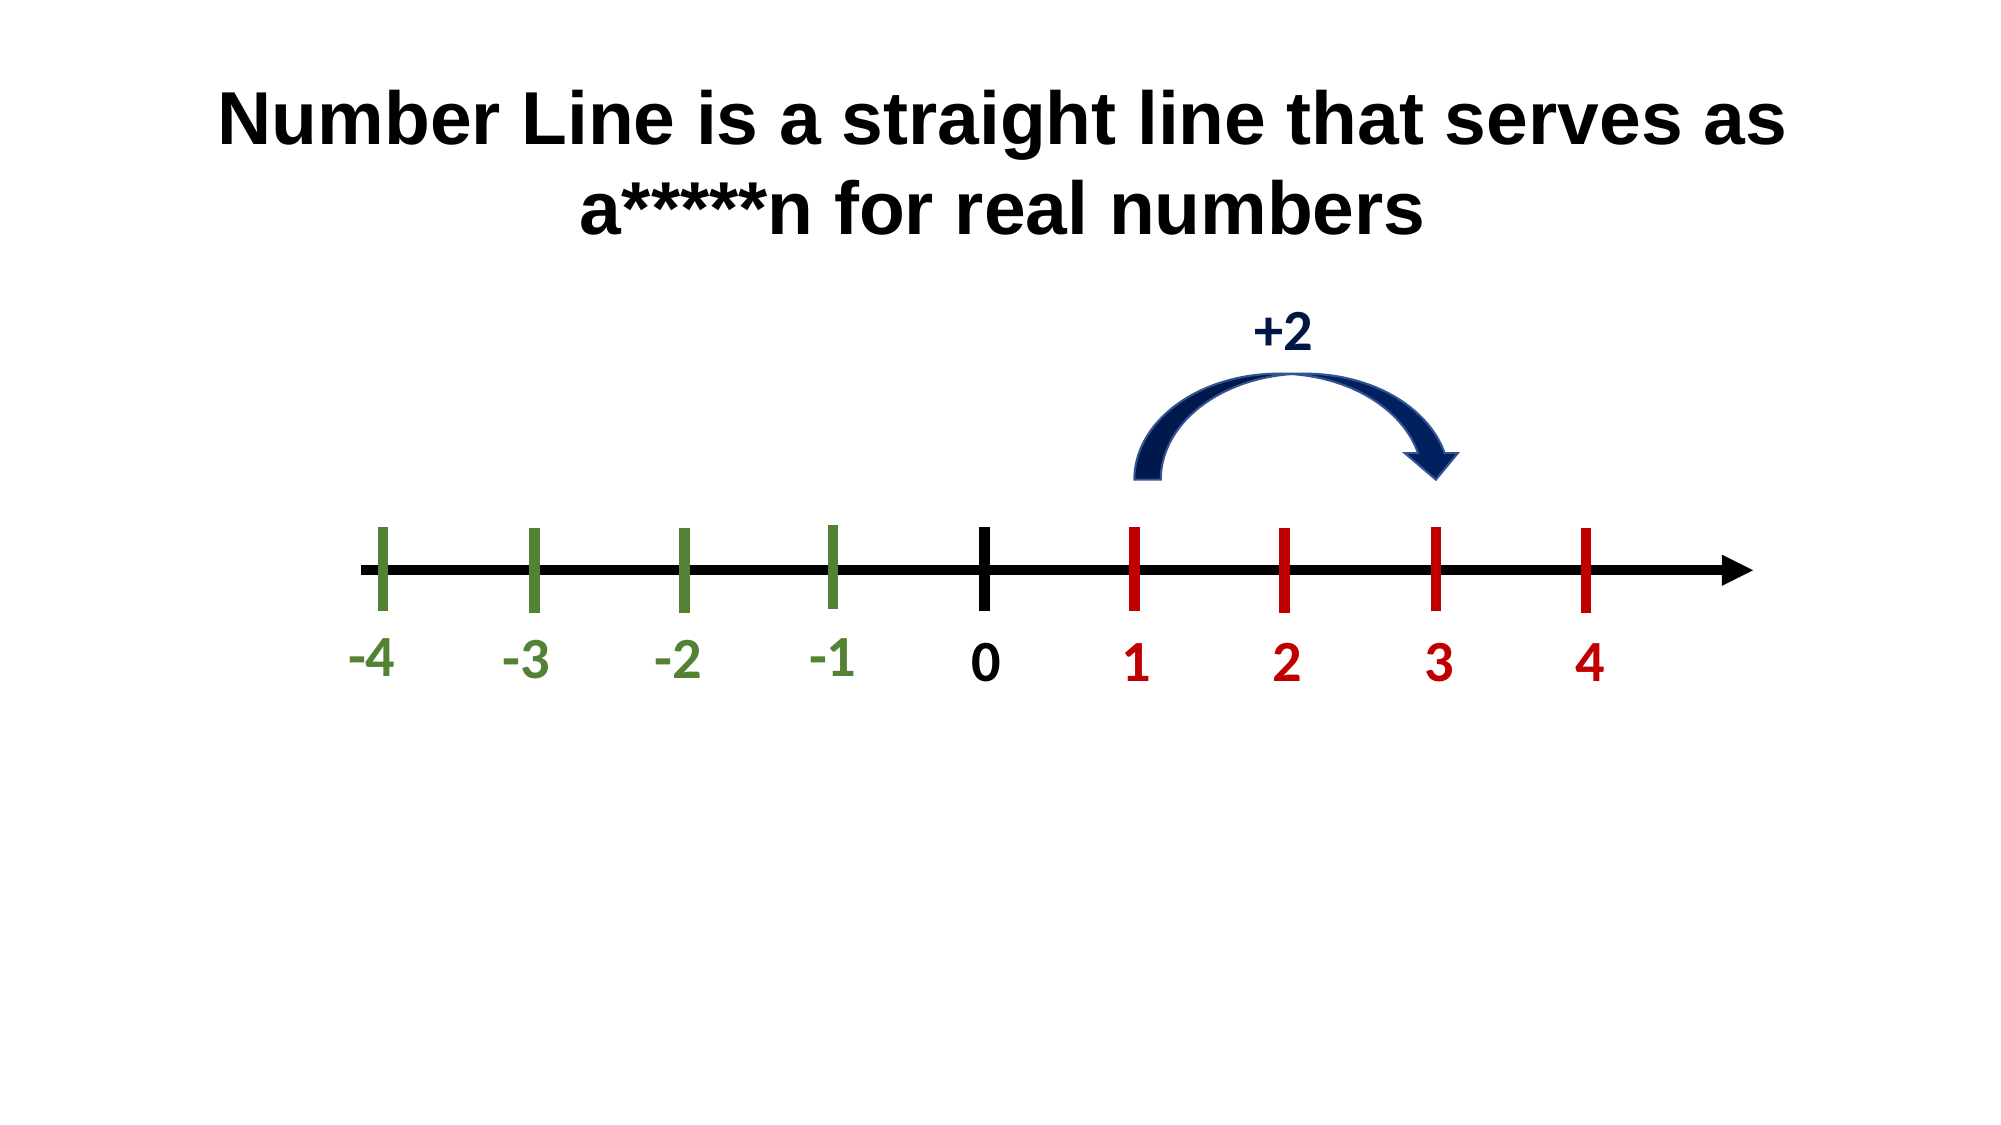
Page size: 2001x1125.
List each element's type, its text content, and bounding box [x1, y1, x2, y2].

text_box [1133, 372, 1461, 482]
text_box 1 [1069, 615, 1202, 701]
text_box +2 [1218, 284, 1351, 370]
text_box -1 [766, 610, 899, 696]
text_box 2 [1221, 615, 1354, 701]
text_box 0 [919, 615, 1052, 701]
text_box Number Line is a straight line that serves as a*****n for real numbers [118, 62, 1888, 258]
text_box -3 [460, 612, 593, 698]
text_box -4 [305, 611, 438, 696]
text_box 4 [1524, 615, 1657, 701]
text_box -2 [612, 612, 745, 698]
text_box 3 [1372, 615, 1505, 701]
